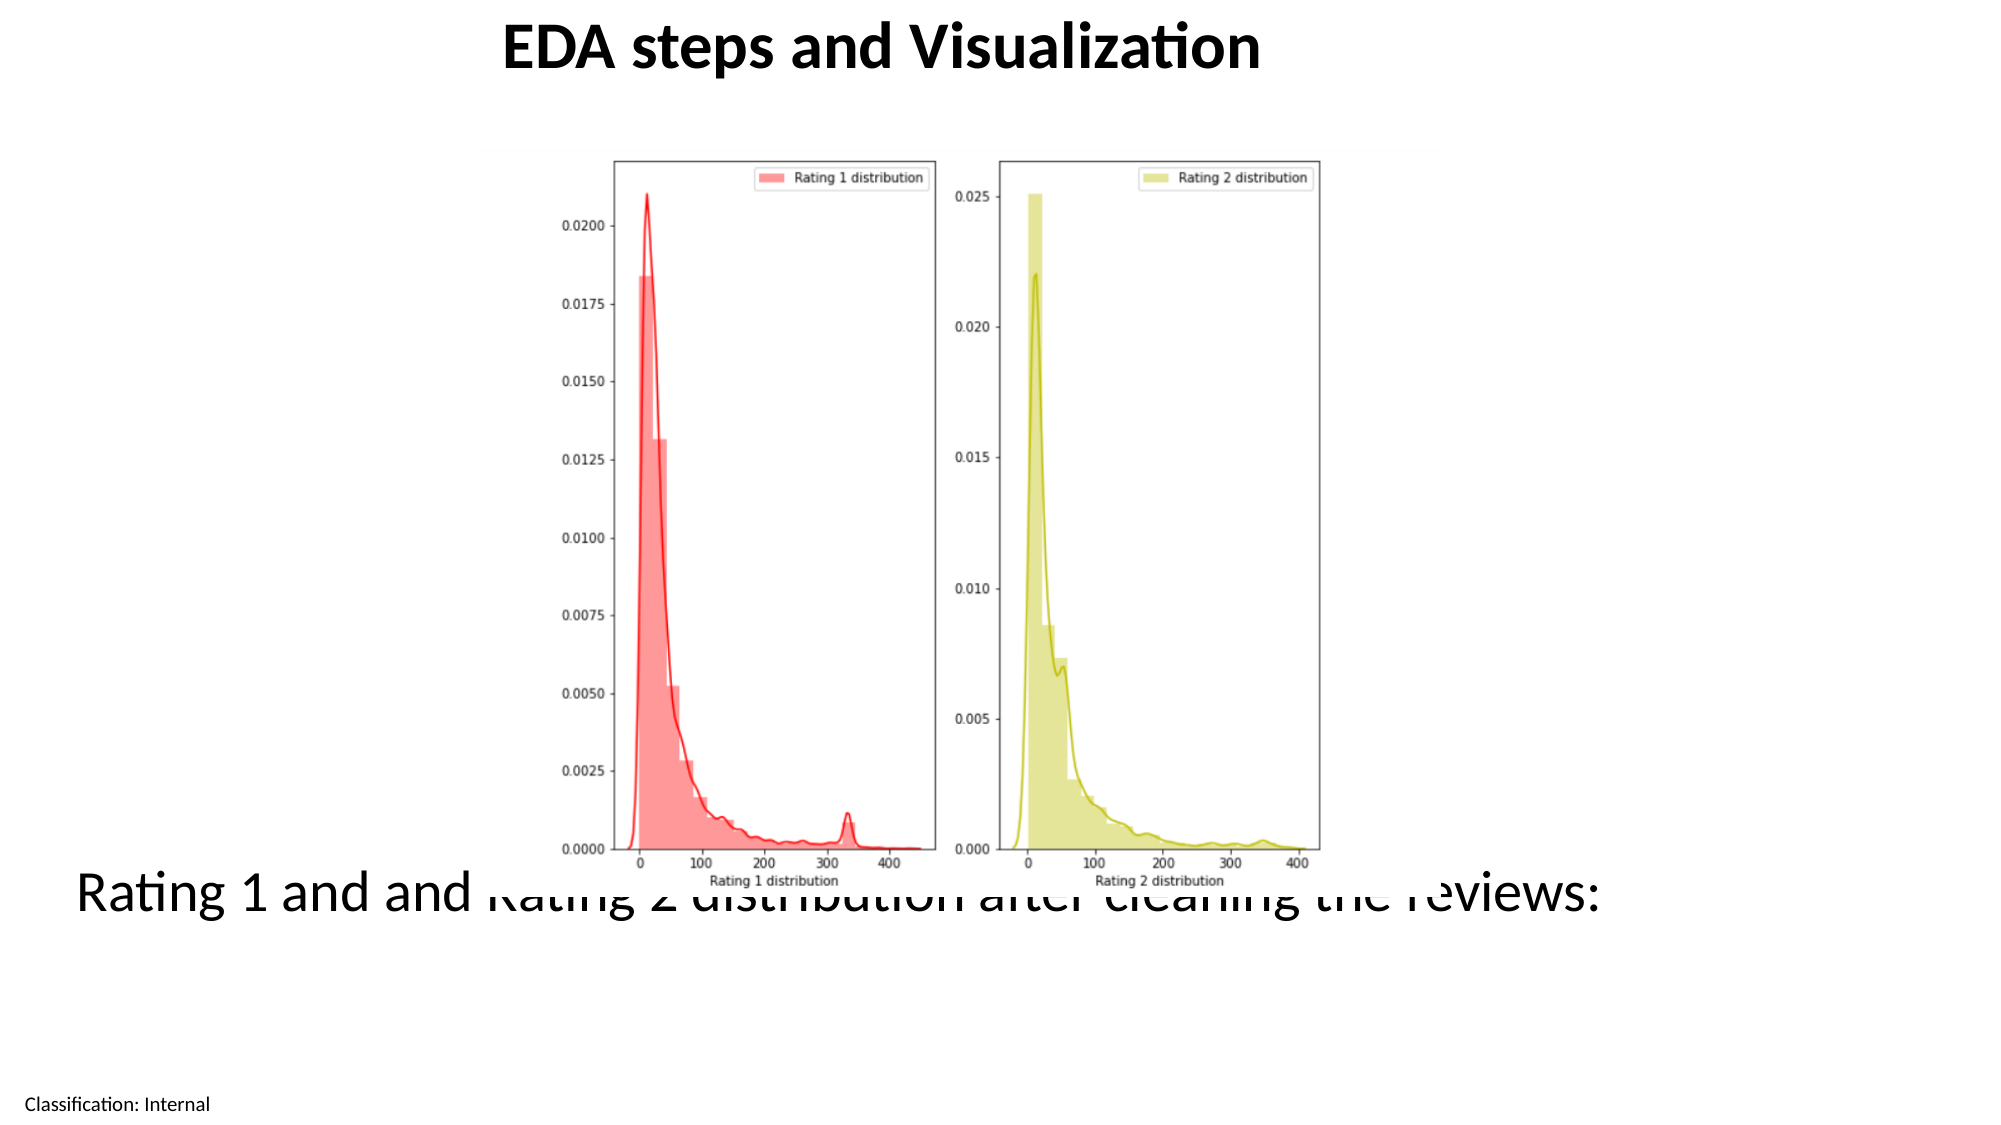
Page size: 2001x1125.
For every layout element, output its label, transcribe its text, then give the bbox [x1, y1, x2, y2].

picture [477, 148, 1441, 897]
title EDA steps and Visualization [97, 0, 1849, 123]
list Rating 1 and and Rating 2 distribution after cleaning the reviews: [21, 123, 1966, 1124]
